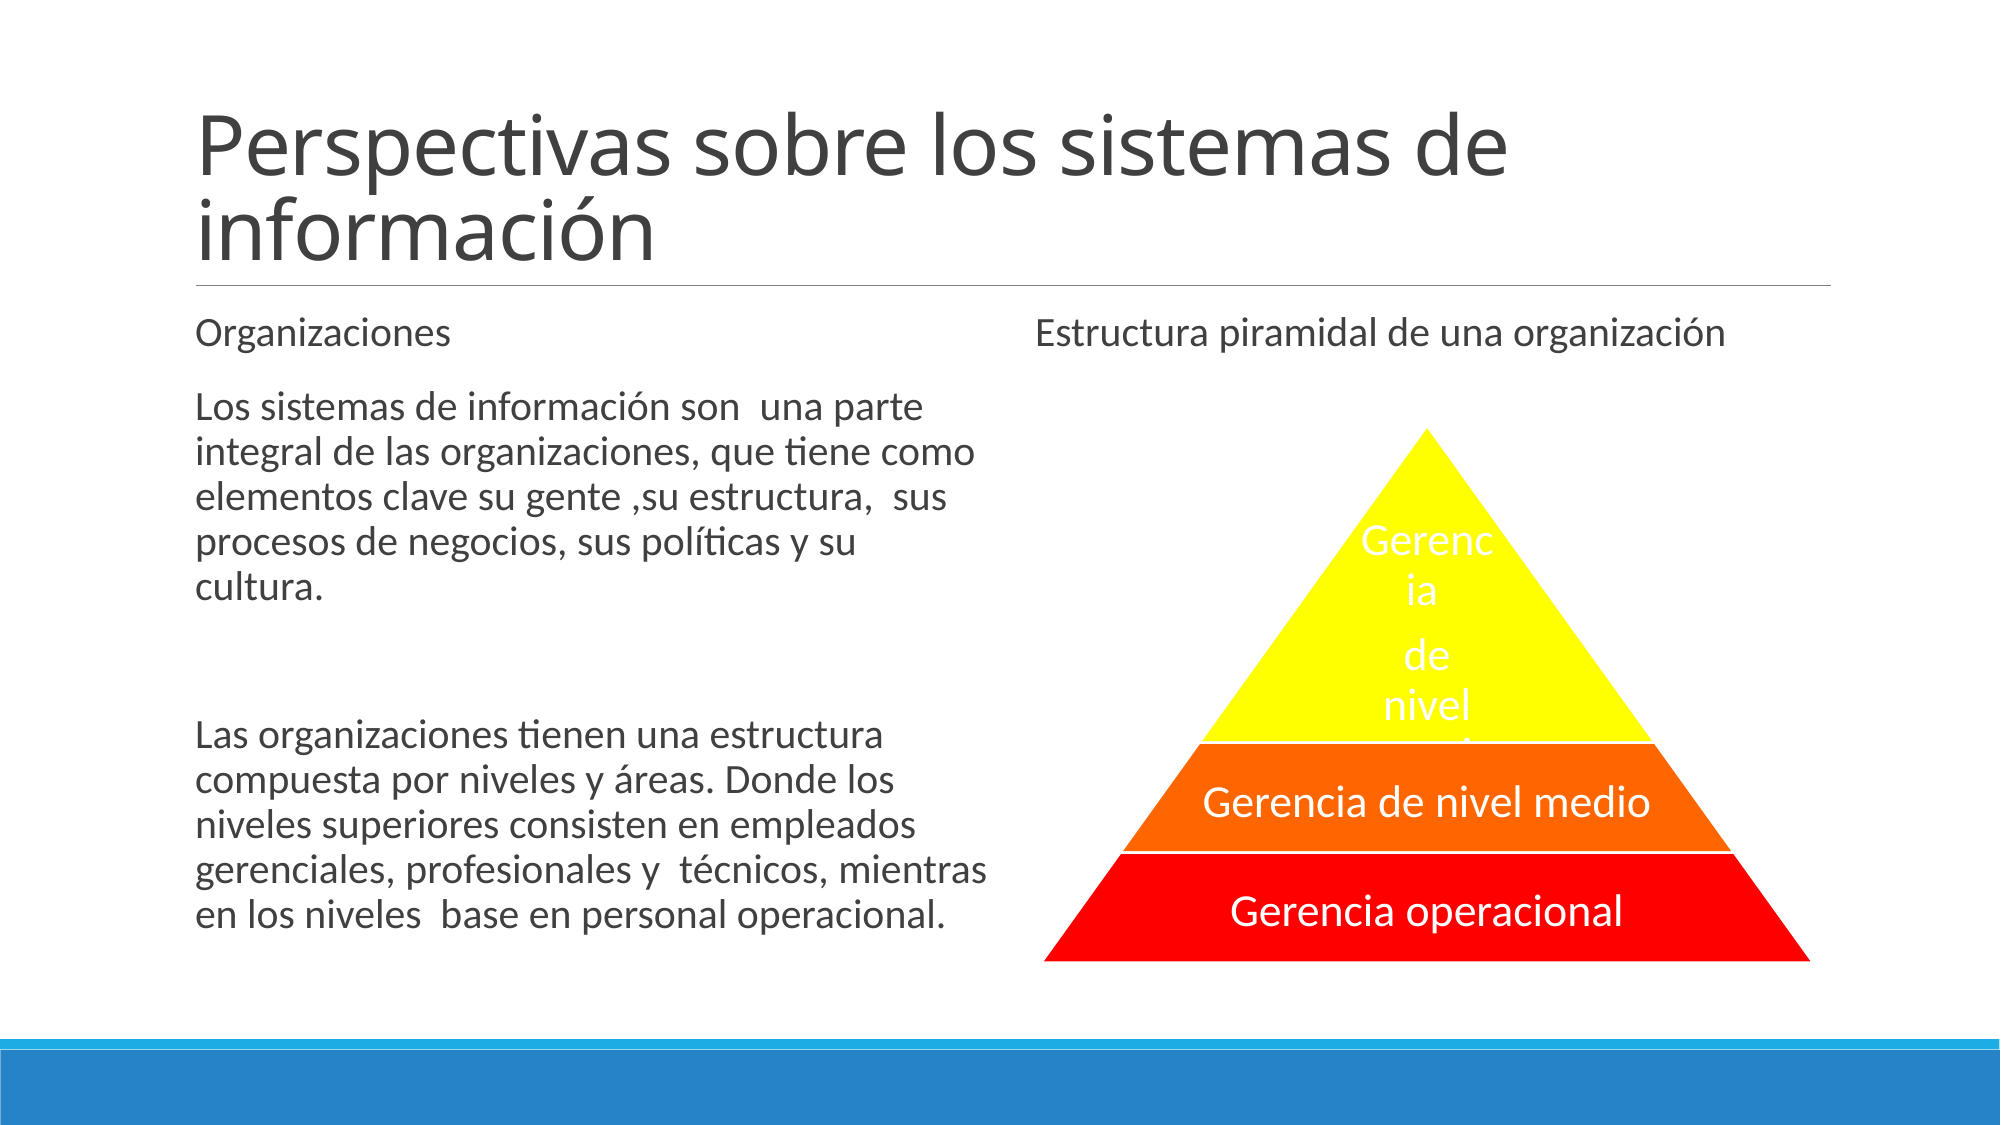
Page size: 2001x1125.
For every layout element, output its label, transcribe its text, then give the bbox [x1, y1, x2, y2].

list Organizaciones Los sistemas de información son una parte integral de las organizaciones, que tiene como elementos clave su gente ,su estructura, sus procesos de negocios, sus políticas y su cultura. Las organizaciones tienen una estructura compuesta por niveles y áreas. Donde los niveles superiores consisten en empleados gerenciales, profesionales y técnicos, mientras en los niveles base en personal operacional. [180, 302, 990, 963]
list Estructura piramidal de una organización [1020, 302, 1830, 963]
title Perspectivas sobre los sistemas de información [180, 47, 1830, 285]
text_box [1040, 425, 1814, 964]
